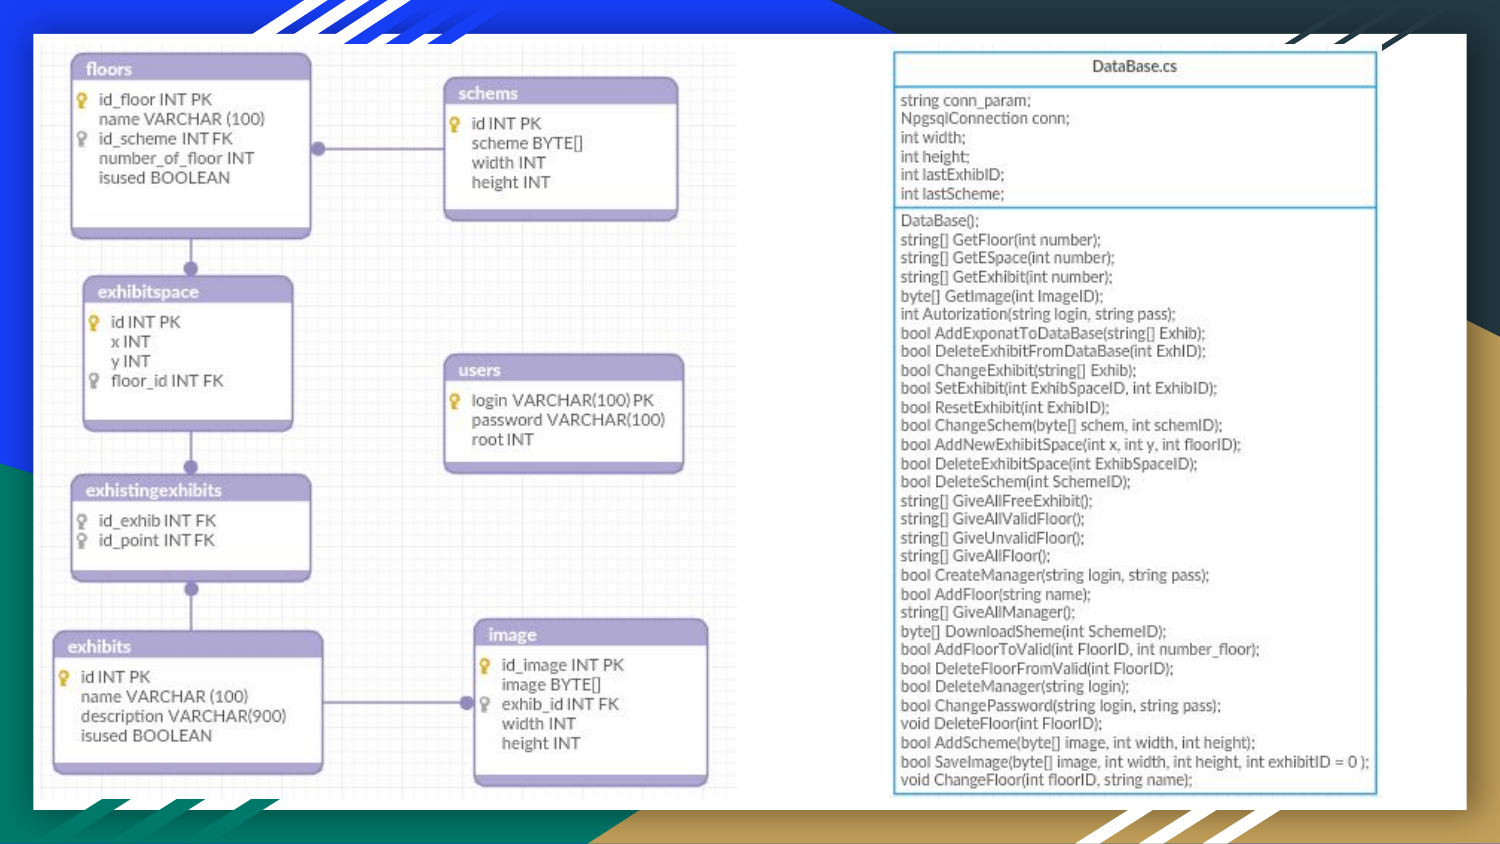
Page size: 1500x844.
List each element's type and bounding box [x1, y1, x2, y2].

picture [37, 44, 738, 800]
picture [889, 44, 1383, 800]
